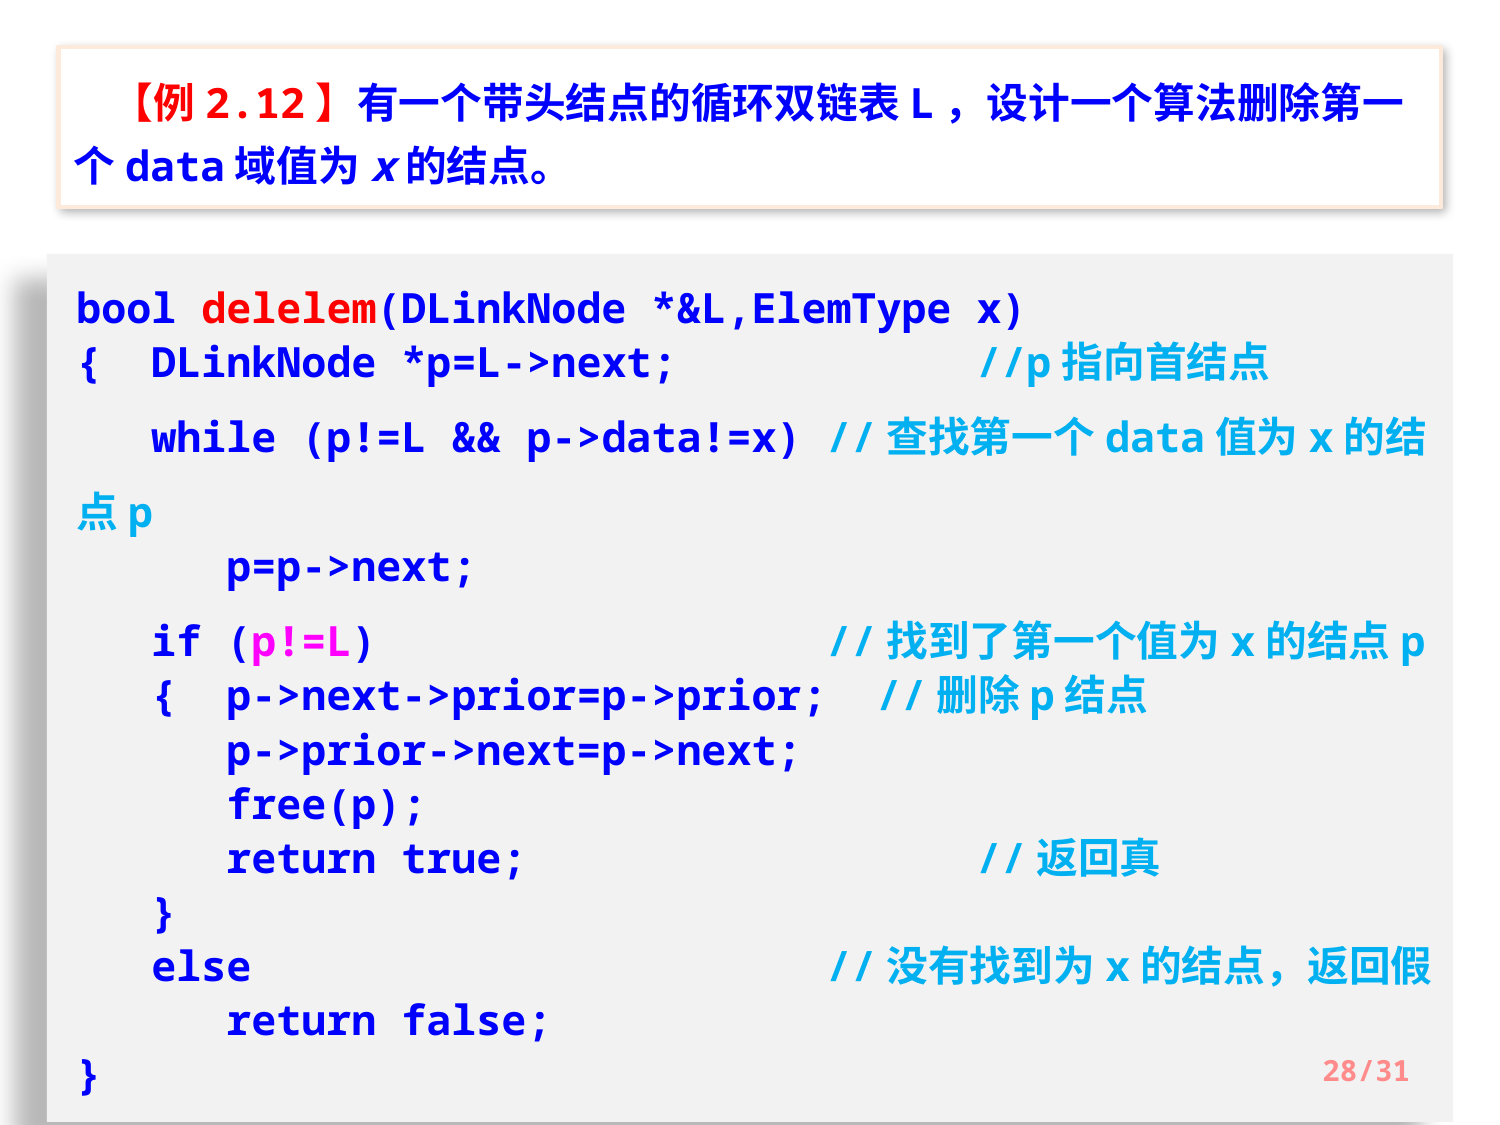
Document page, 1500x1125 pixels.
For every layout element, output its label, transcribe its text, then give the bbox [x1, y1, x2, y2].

text_box bool delelem(DLinkNode *&L,ElemType x) { DLinkNode *p=L->next; //p指向首结点 while (p!=L && p->data!=x) //查找第一个data值为x的结点p p=p->next; if (p!=L) //找到了第一个值为x的结点p { p->next->prior=p->prior; //删除p结点 p->prior->next=p->next; free(p); return true; //返回真 } else //没有找到为x的结点，返回假 return false; } [45, 252, 1455, 1125]
text_box 【例2.12】有一个带头结点的循环双链表L，设计一个算法删除第一个data域值为x的结点。 [56, 45, 1443, 209]
slide_number 28/31 [1074, 1042, 1425, 1103]
